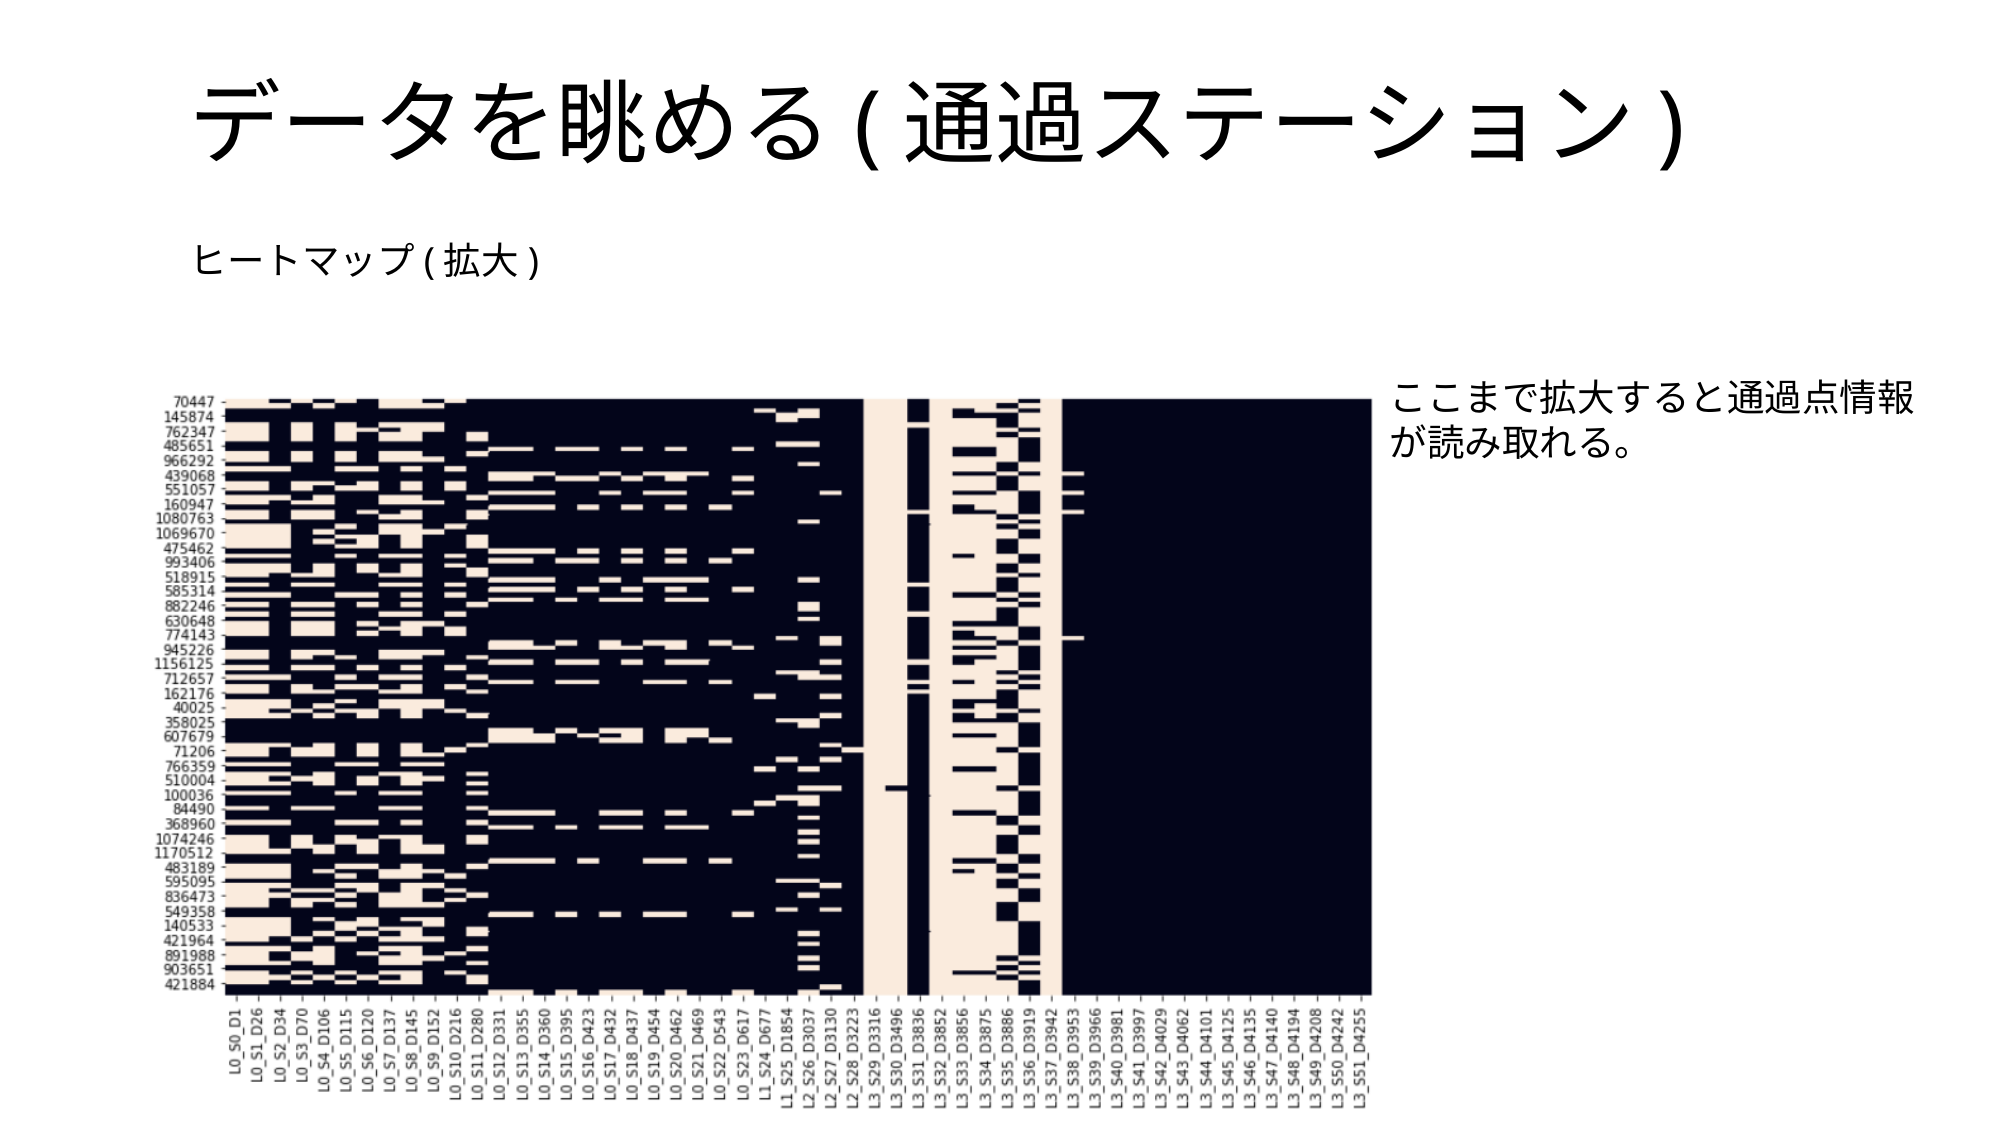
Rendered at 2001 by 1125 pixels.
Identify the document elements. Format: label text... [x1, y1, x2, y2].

title データを眺める(通過ステーション) [174, 50, 1825, 205]
picture [147, 379, 1383, 1116]
text_box ヒートマップ(拡大) [174, 229, 1718, 289]
text_box ここまで拡大すると通過点情報が読み取れる。 [1374, 366, 1945, 471]
